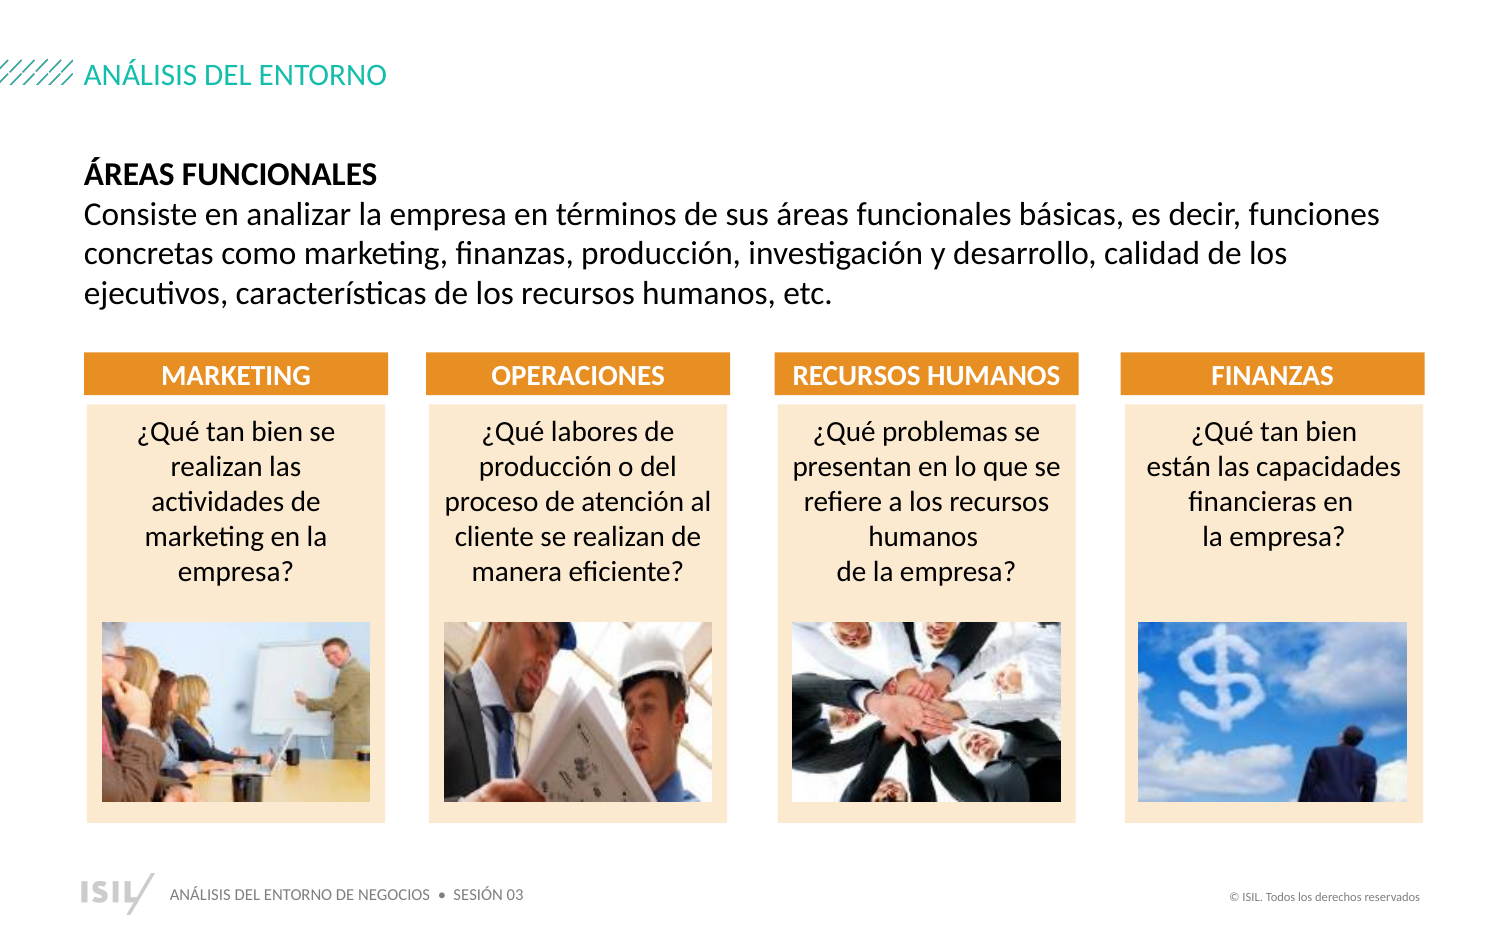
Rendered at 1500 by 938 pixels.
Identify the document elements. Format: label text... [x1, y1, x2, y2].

text_box MARKETING [84, 352, 389, 396]
text_box ANÁLISIS DEL ENTORNO [83, 54, 1266, 92]
text_box ÁREAS FUNCIONALES Consiste en analizar la empresa en términos de sus áreas funcionales básicas, es decir, funciones concretas como marketing, finanzas, producción, investigación y desarrollo, calidad de los ejecutivos, características de los recursos humanos, etc. [83, 151, 1424, 312]
text_box ¿Qué problemas se presentan en lo que se refiere a los recursos humanos de la empresa? [777, 404, 1076, 823]
picture [792, 621, 1061, 802]
text_box ¿Qué tan bien se realizan las actividades de marketing en la empresa? [86, 404, 386, 823]
picture [443, 621, 713, 802]
picture [0, 59, 74, 86]
text_box FINANZAS [1120, 352, 1425, 396]
picture [101, 621, 371, 802]
text_box ¿Qué tan bien están las capacidades financieras en la empresa? [1124, 404, 1424, 823]
picture [1138, 621, 1407, 802]
text_box OPERACIONES [426, 352, 731, 396]
text_box ¿Qué labores de producción o del proceso de atención al cliente se realizan de manera eficiente? [428, 404, 728, 823]
text_box RECURSOS HUMANOS [774, 352, 1079, 396]
